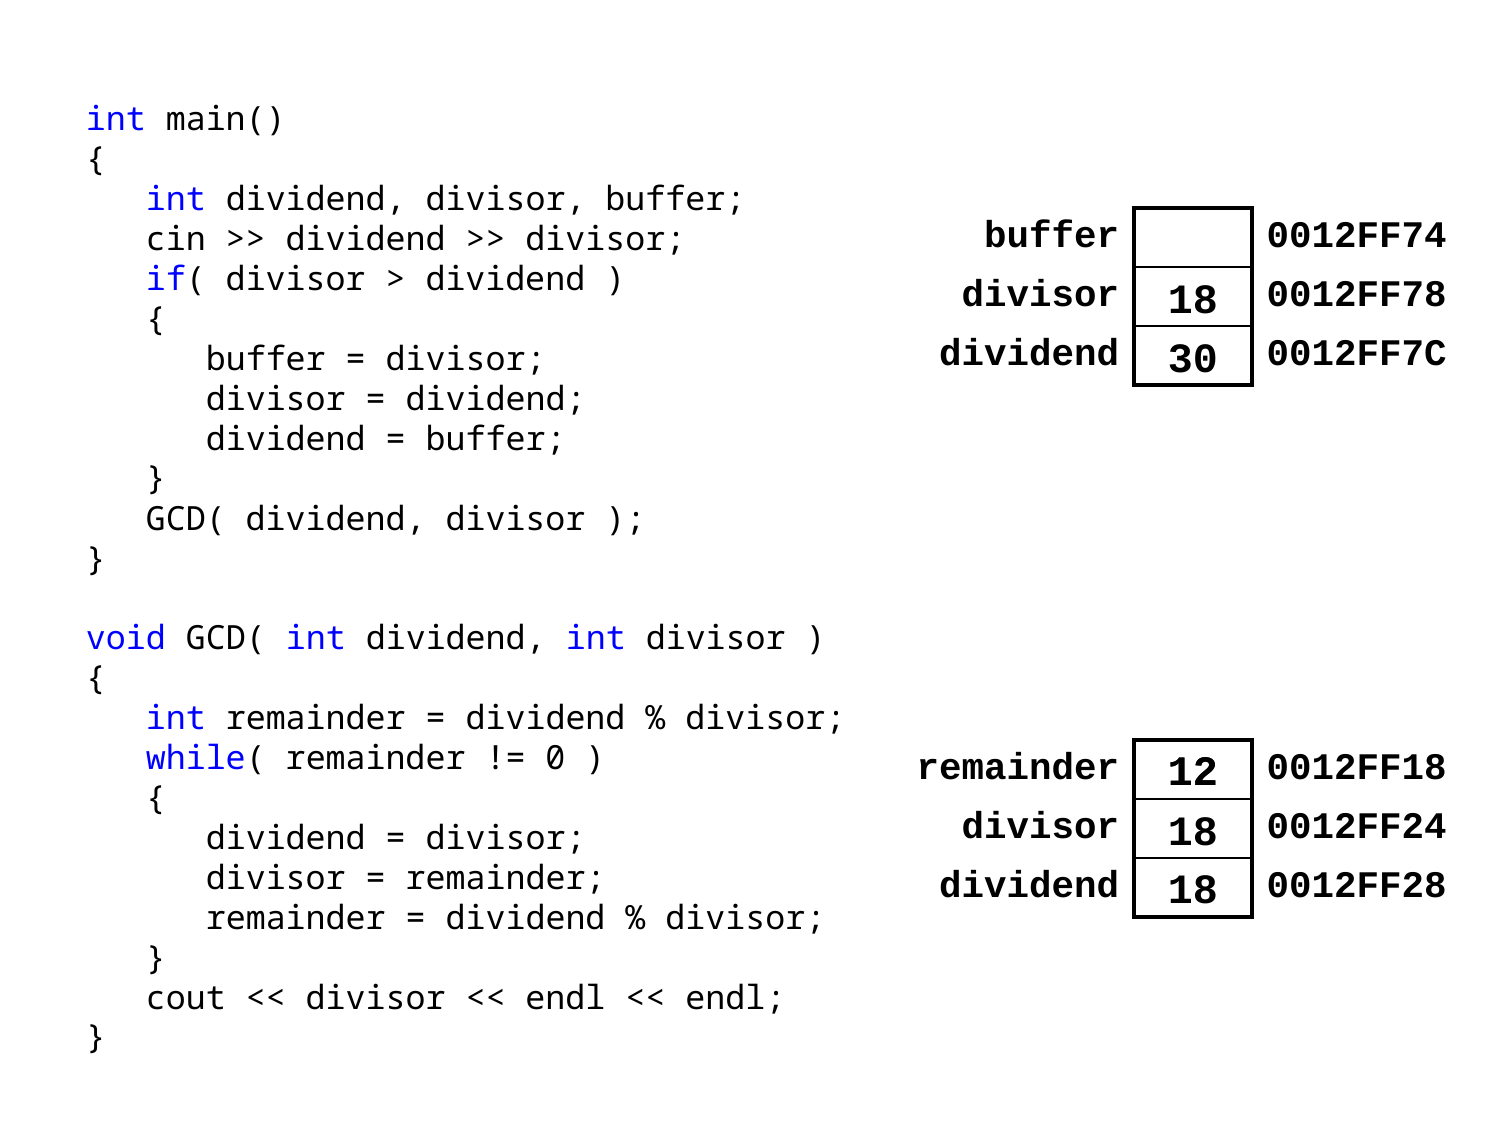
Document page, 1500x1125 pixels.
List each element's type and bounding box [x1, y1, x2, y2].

table_cell [898, 799, 1132, 917]
table_header [1254, 208, 1488, 267]
table_cell [1254, 799, 1488, 917]
table_header [898, 740, 1132, 799]
text_box [1133, 267, 1252, 386]
text_box [1133, 739, 1252, 917]
table_cell [1254, 267, 1488, 385]
list [70, 89, 869, 1065]
table_cell [898, 267, 1132, 385]
table_header [1254, 740, 1488, 799]
table_header [1136, 210, 1250, 266]
table_header [898, 208, 1132, 267]
